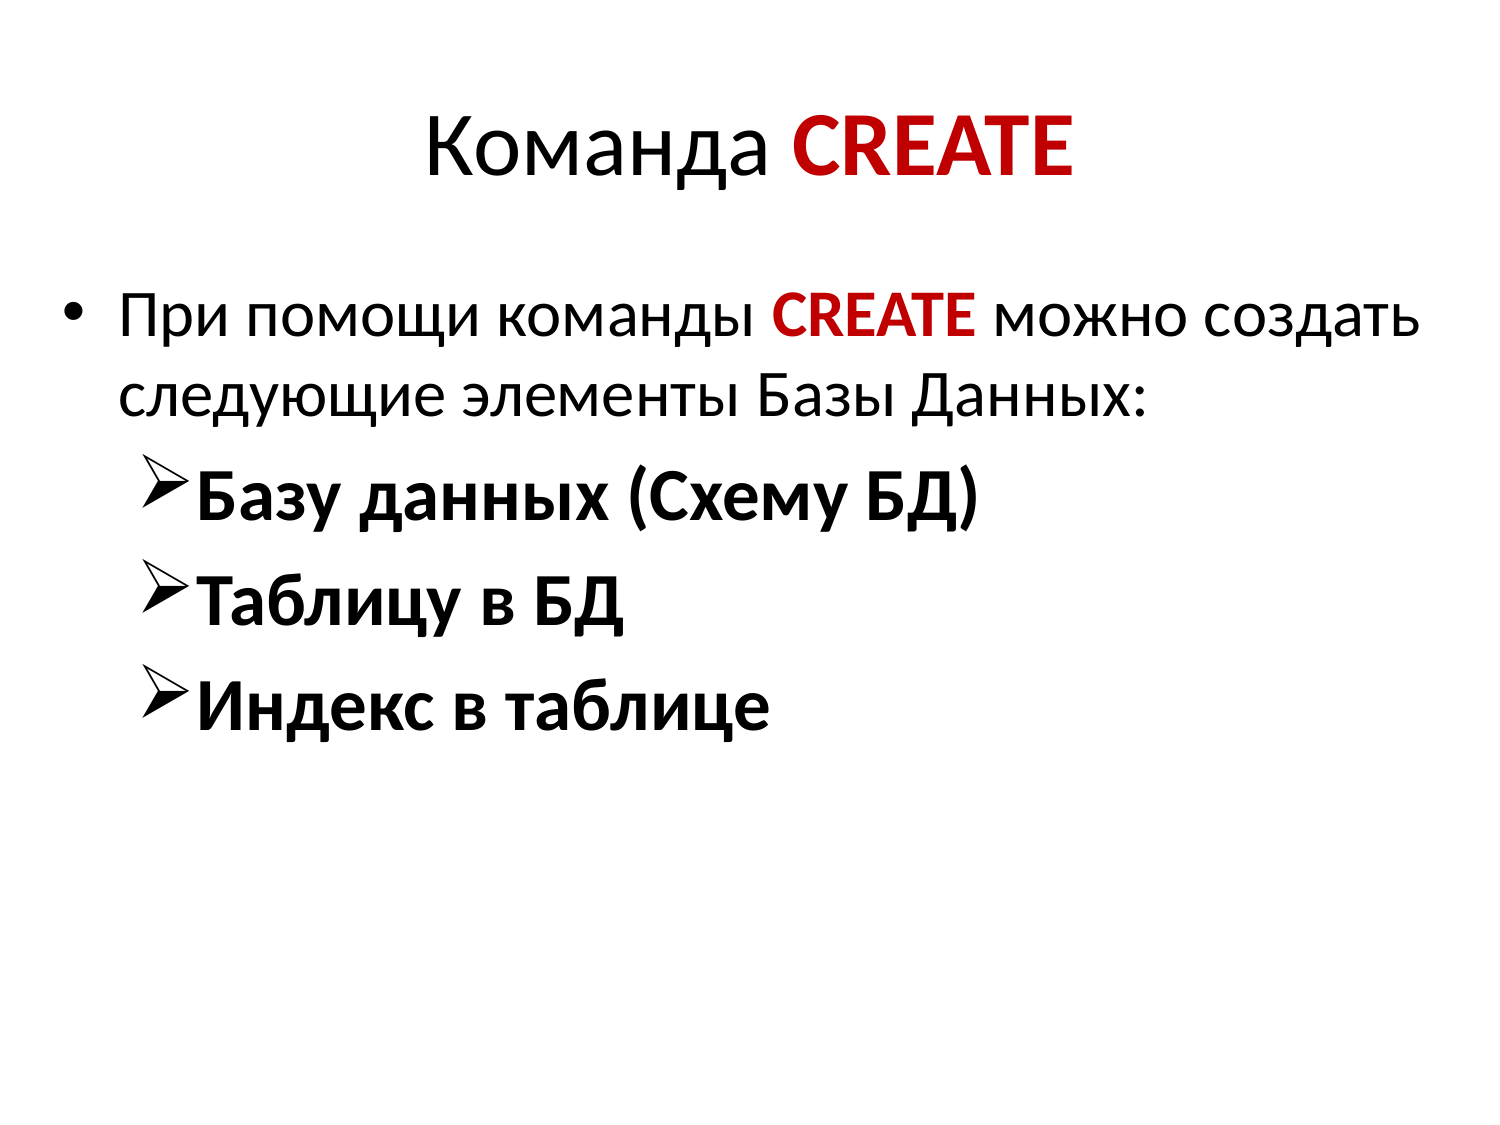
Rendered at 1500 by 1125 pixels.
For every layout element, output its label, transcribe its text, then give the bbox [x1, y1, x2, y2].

title Команда CREATE [75, 45, 1425, 233]
list При помощи команды CREATE можно создать следующие элементы Базы Данных: Базу данных (Схему БД) Таблицу в БД Индекс в таблице [46, 262, 1465, 1005]
